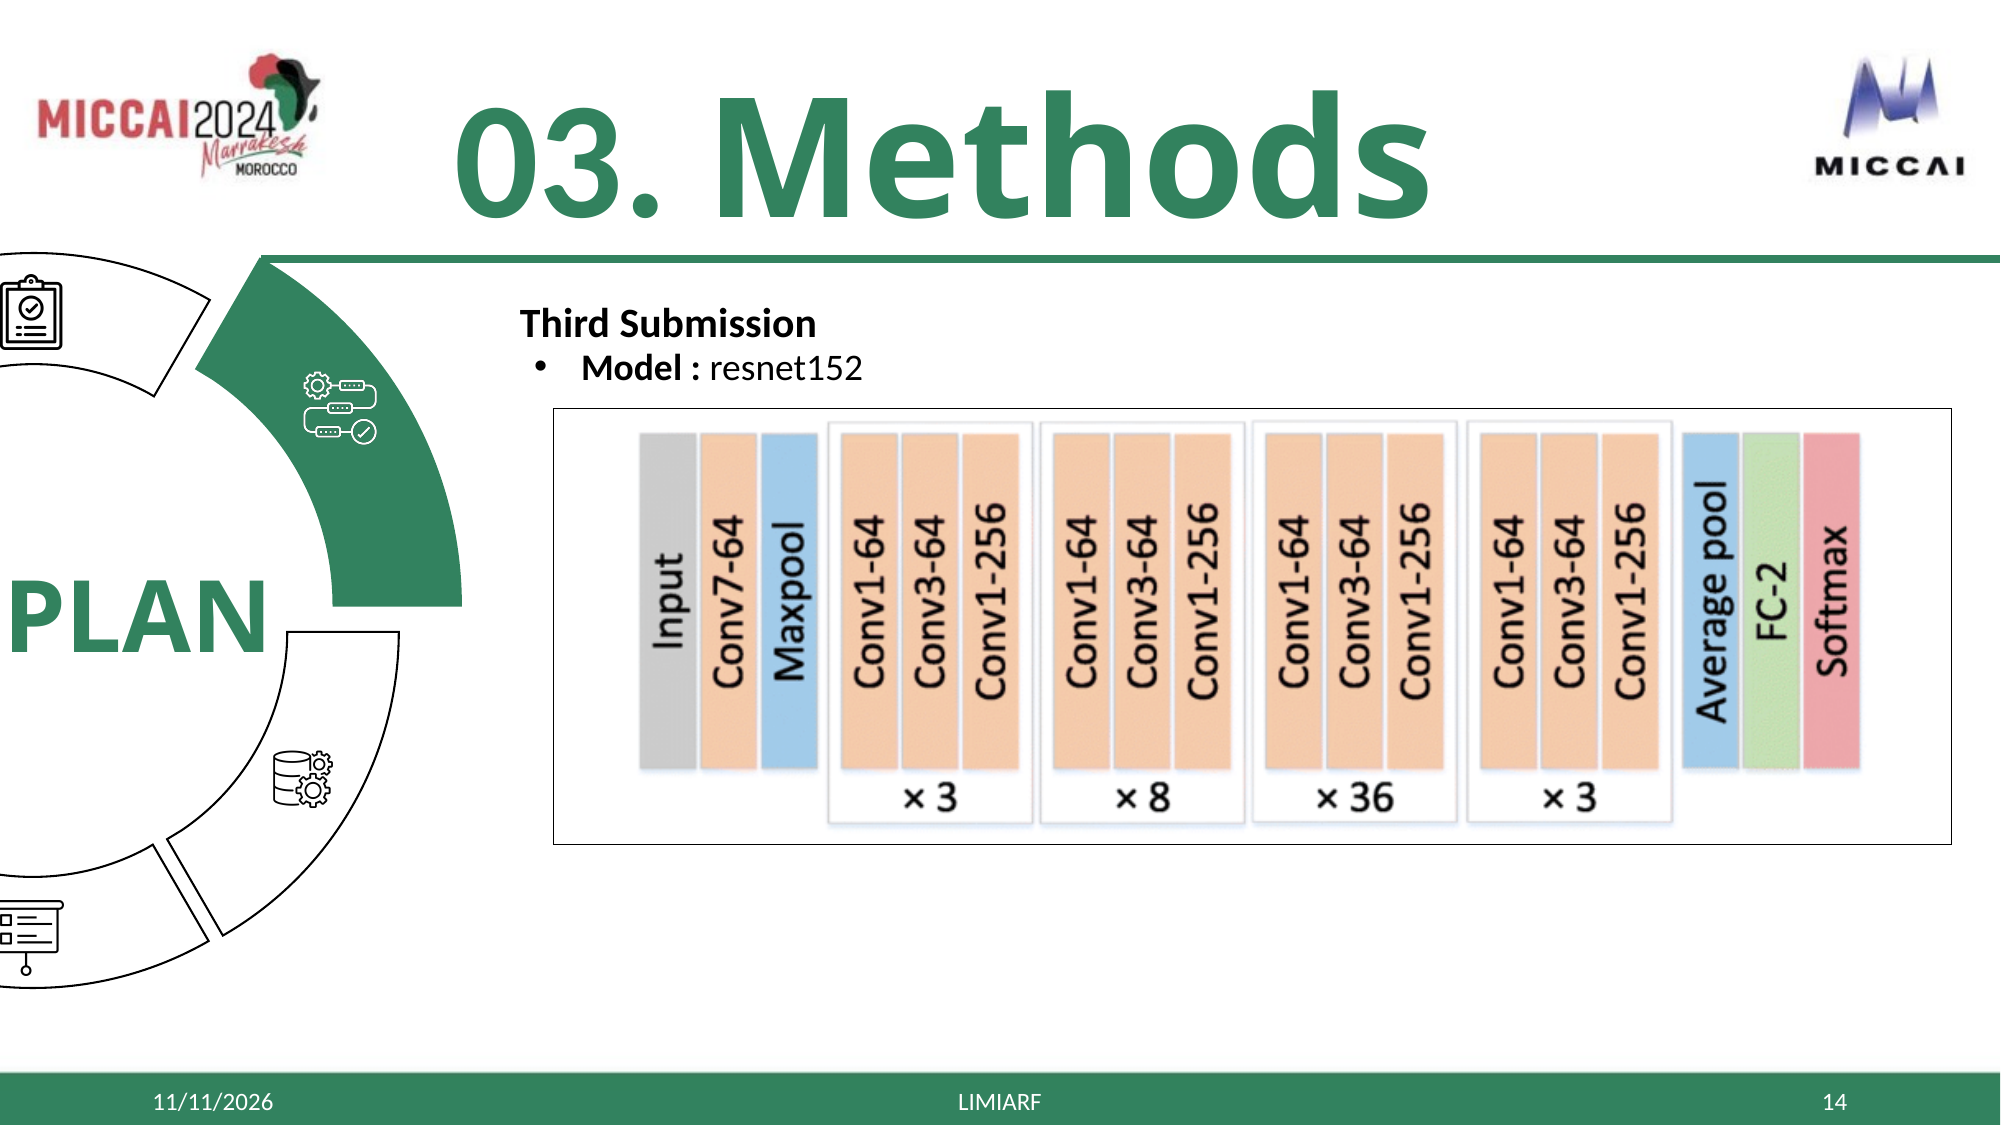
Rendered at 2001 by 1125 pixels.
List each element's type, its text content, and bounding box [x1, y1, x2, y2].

text_box PLAN [0, 545, 288, 681]
text_box 03. Methods [439, 43, 1450, 255]
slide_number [137, 1070, 588, 1125]
text_box Third Submission [505, 288, 1448, 353]
picture [265, 741, 341, 817]
text_box [194, 257, 462, 607]
footer LIMIARF [662, 1070, 1338, 1125]
slide_number 14 [1412, 1070, 1863, 1125]
text_box [165, 630, 400, 937]
picture [0, 0, 2001, 1125]
text_box [0, 843, 211, 990]
text_box Model : resnet152 [519, 336, 1706, 396]
picture [0, 900, 64, 976]
picture [0, 274, 69, 350]
text_box [0, 251, 212, 398]
